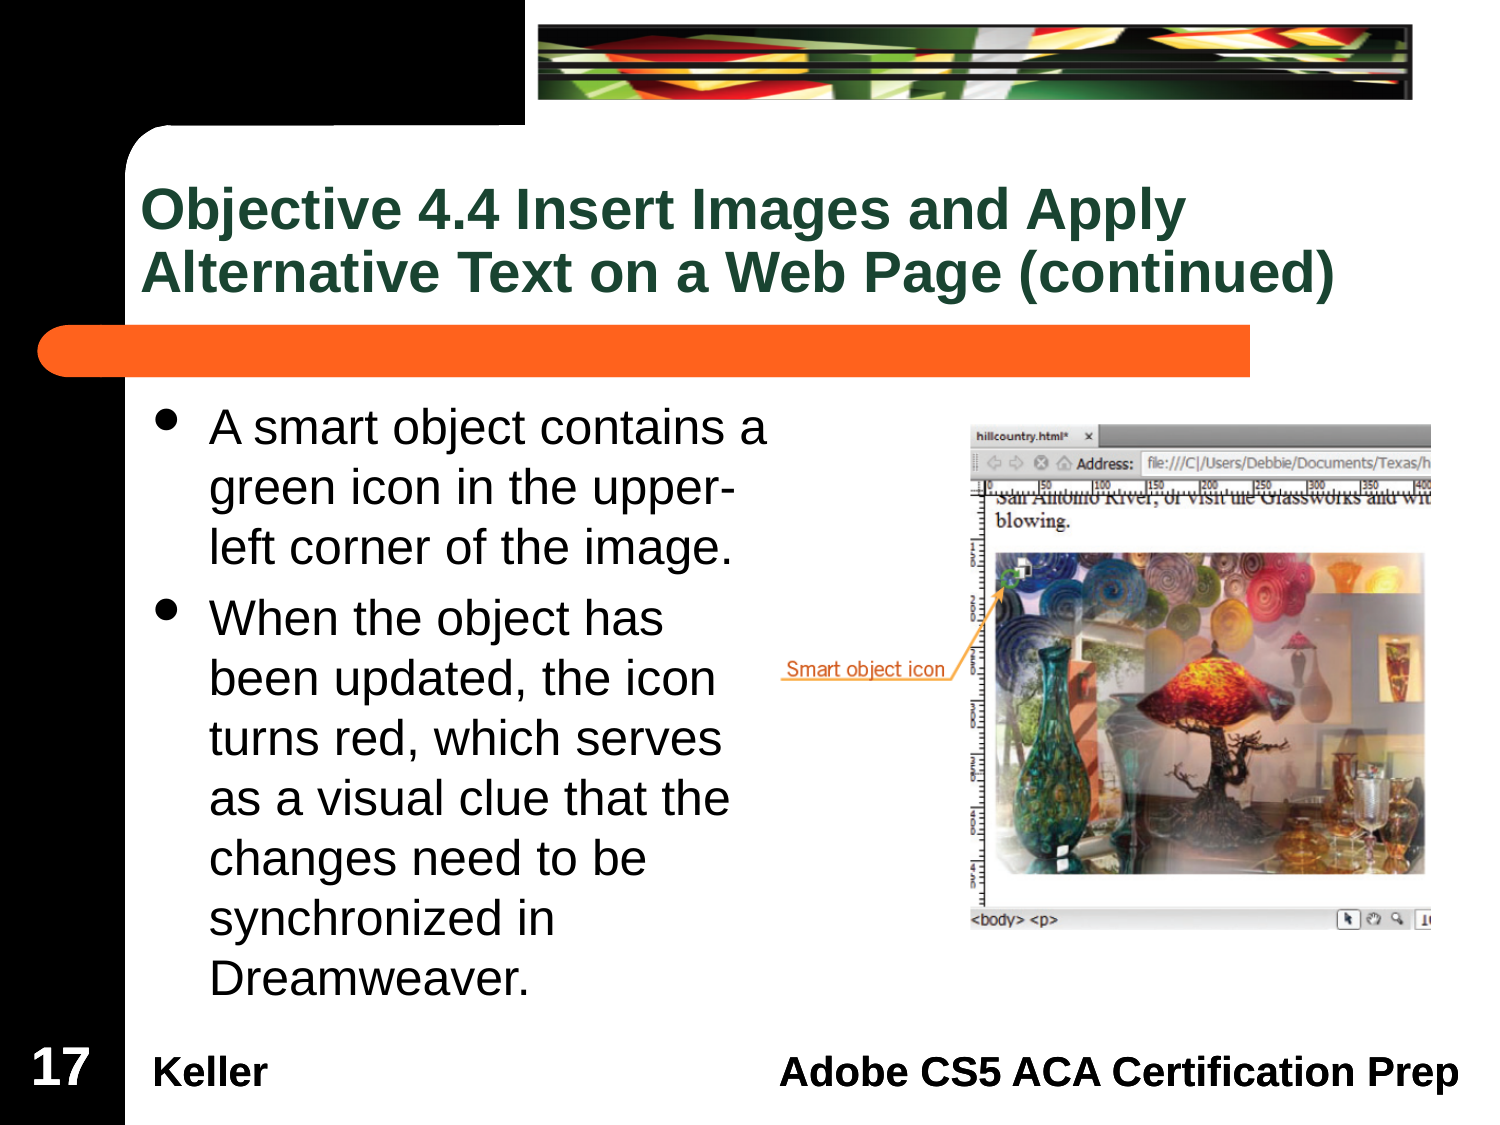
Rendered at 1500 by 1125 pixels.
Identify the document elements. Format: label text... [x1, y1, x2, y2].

text_box 17 [13, 1023, 111, 1105]
title Objective 4.4 Insert Images and Apply Alternative Text on a Web Page (continued) [124, 124, 1463, 313]
picture [539, 25, 1412, 99]
list A smart object contains a green icon in the upper-left corner of the image. When the object has been updated, the icon turns red, which serves as a visual clue that the changes need to be synchronized in Dreamweaver. [137, 387, 801, 951]
picture [774, 399, 1431, 933]
